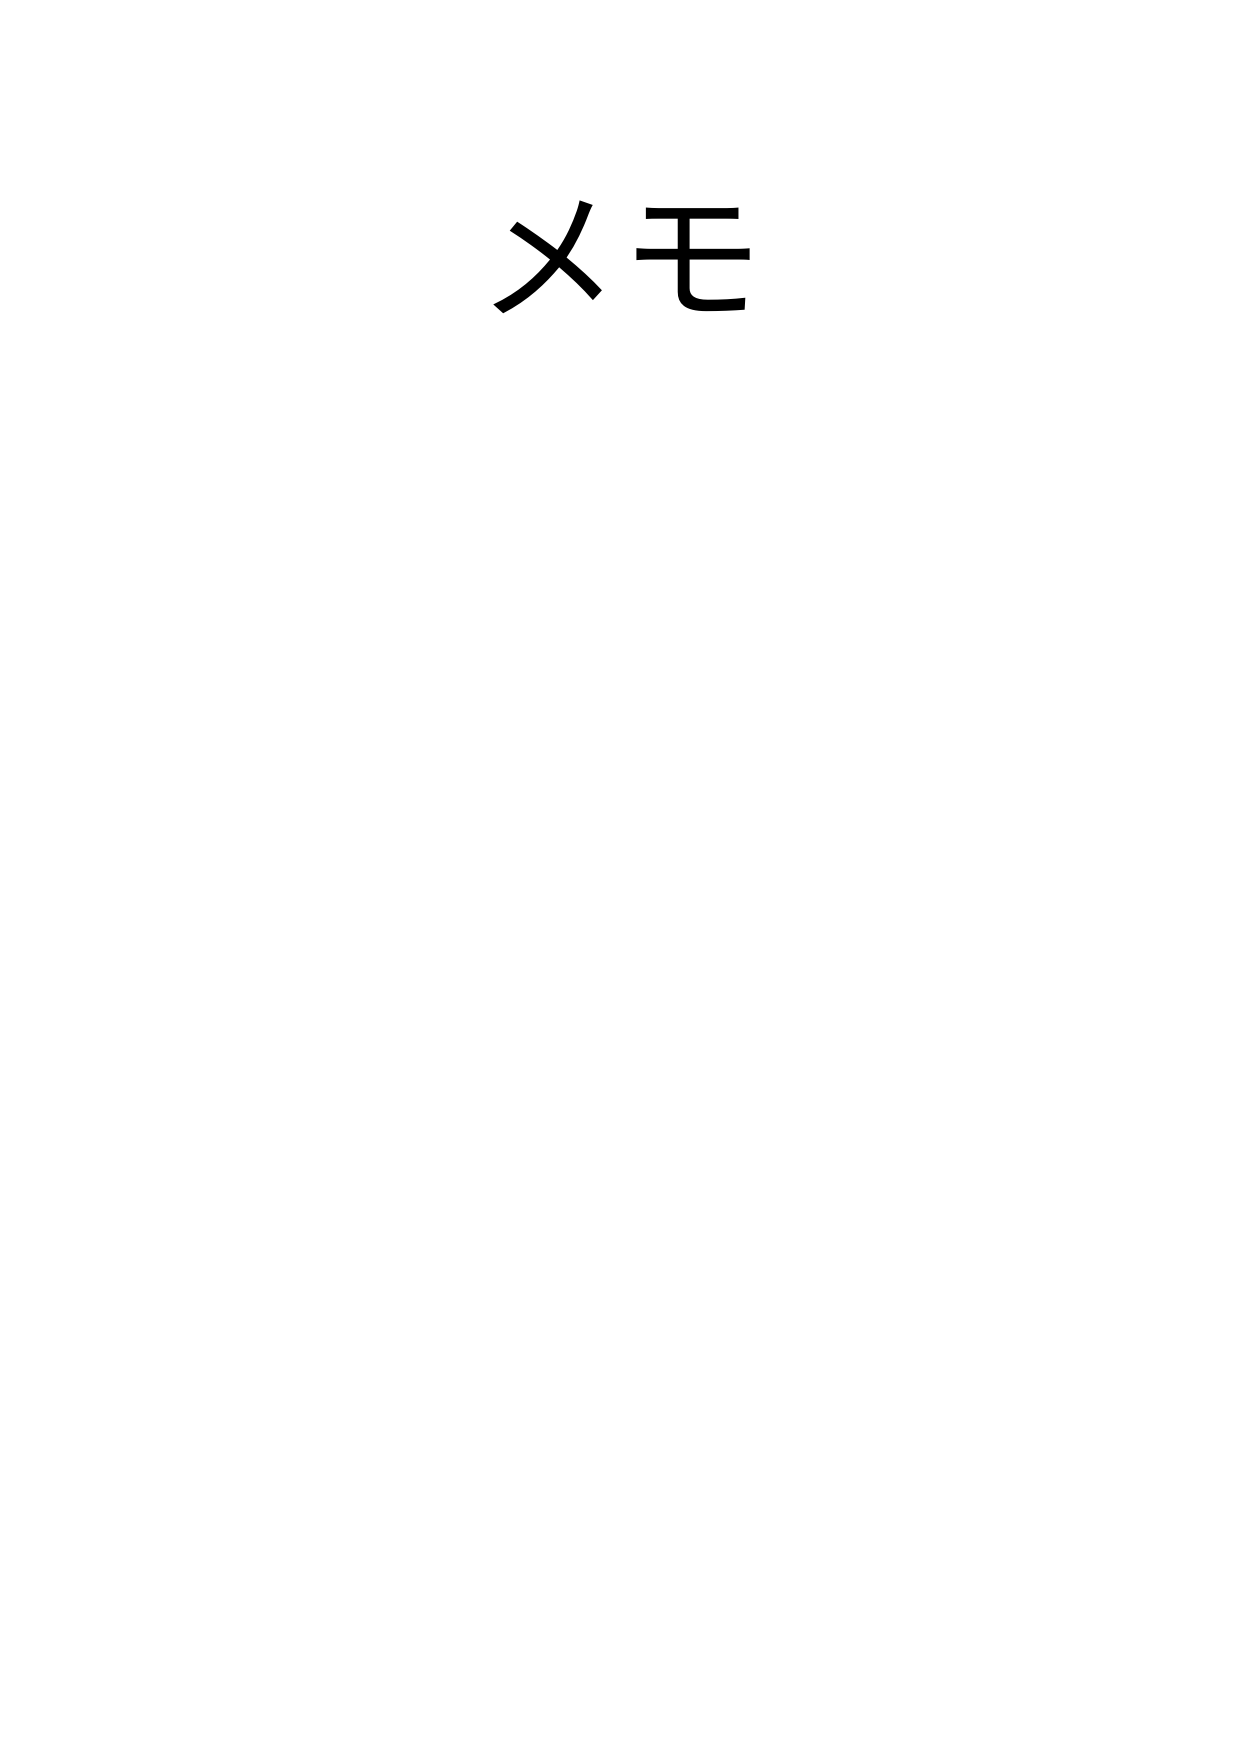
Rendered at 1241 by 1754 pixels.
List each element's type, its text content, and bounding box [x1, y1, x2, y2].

title メモ [85, 93, 1155, 433]
